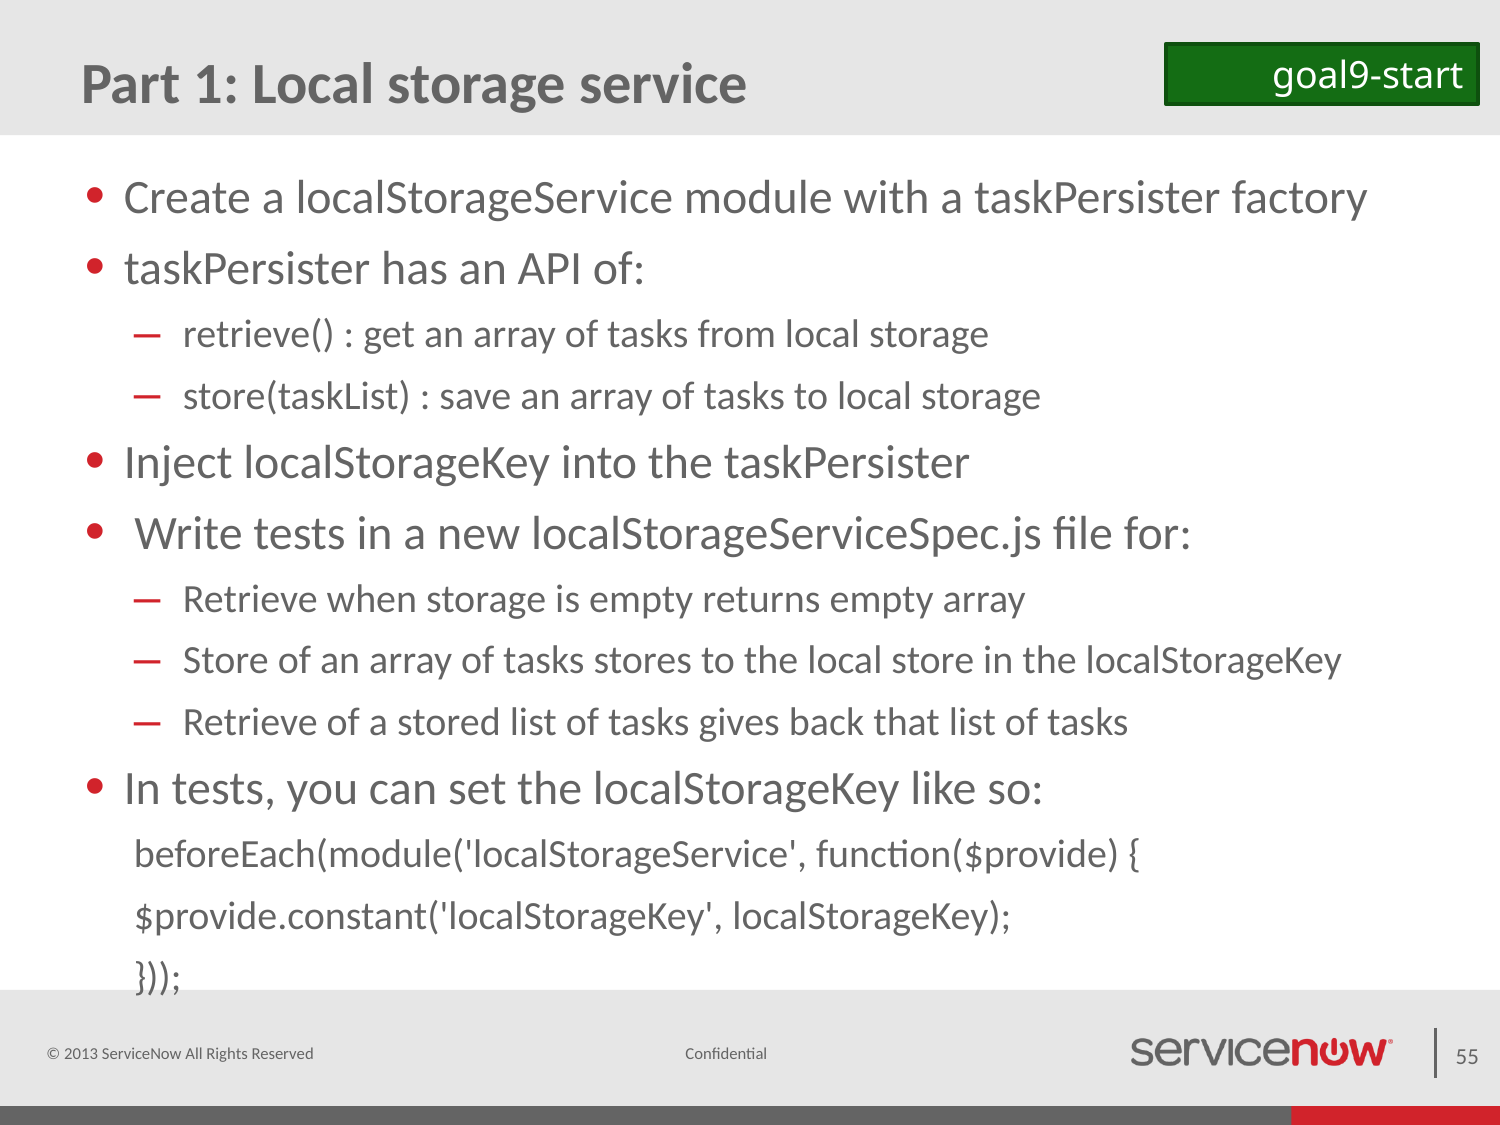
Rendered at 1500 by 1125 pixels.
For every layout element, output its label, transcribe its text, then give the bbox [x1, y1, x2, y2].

footer © 2013 ServiceNow All Rights Reserved [31, 1022, 507, 1083]
slide_number 55 [1435, 1025, 1500, 1086]
list Create a localStorageService module with a taskPersister factory taskPersister has an API of: retrieve() : get an array of tasks from local storage store(taskList) : save an array of tasks to local storage Inject localStorageKey into the taskPersister Write tests in a new localStorageServiceSpec.js file for: Retrieve when storage is empty returns empty array Store of an array of tasks stores to the local store in the localStorageKey Retrieve of a stored list of tasks gives back that list of tasks In tests, you can set the localStorageKey like so: beforeEach(module('localStorageService', function($provide) { $provide.constant('localStorageKey', localStorageKey); })); [70, 158, 1420, 1023]
picture [1129, 1035, 1395, 1068]
title Part 1: Local storage service [66, 0, 1417, 123]
text_box goal9-start [1164, 42, 1480, 106]
